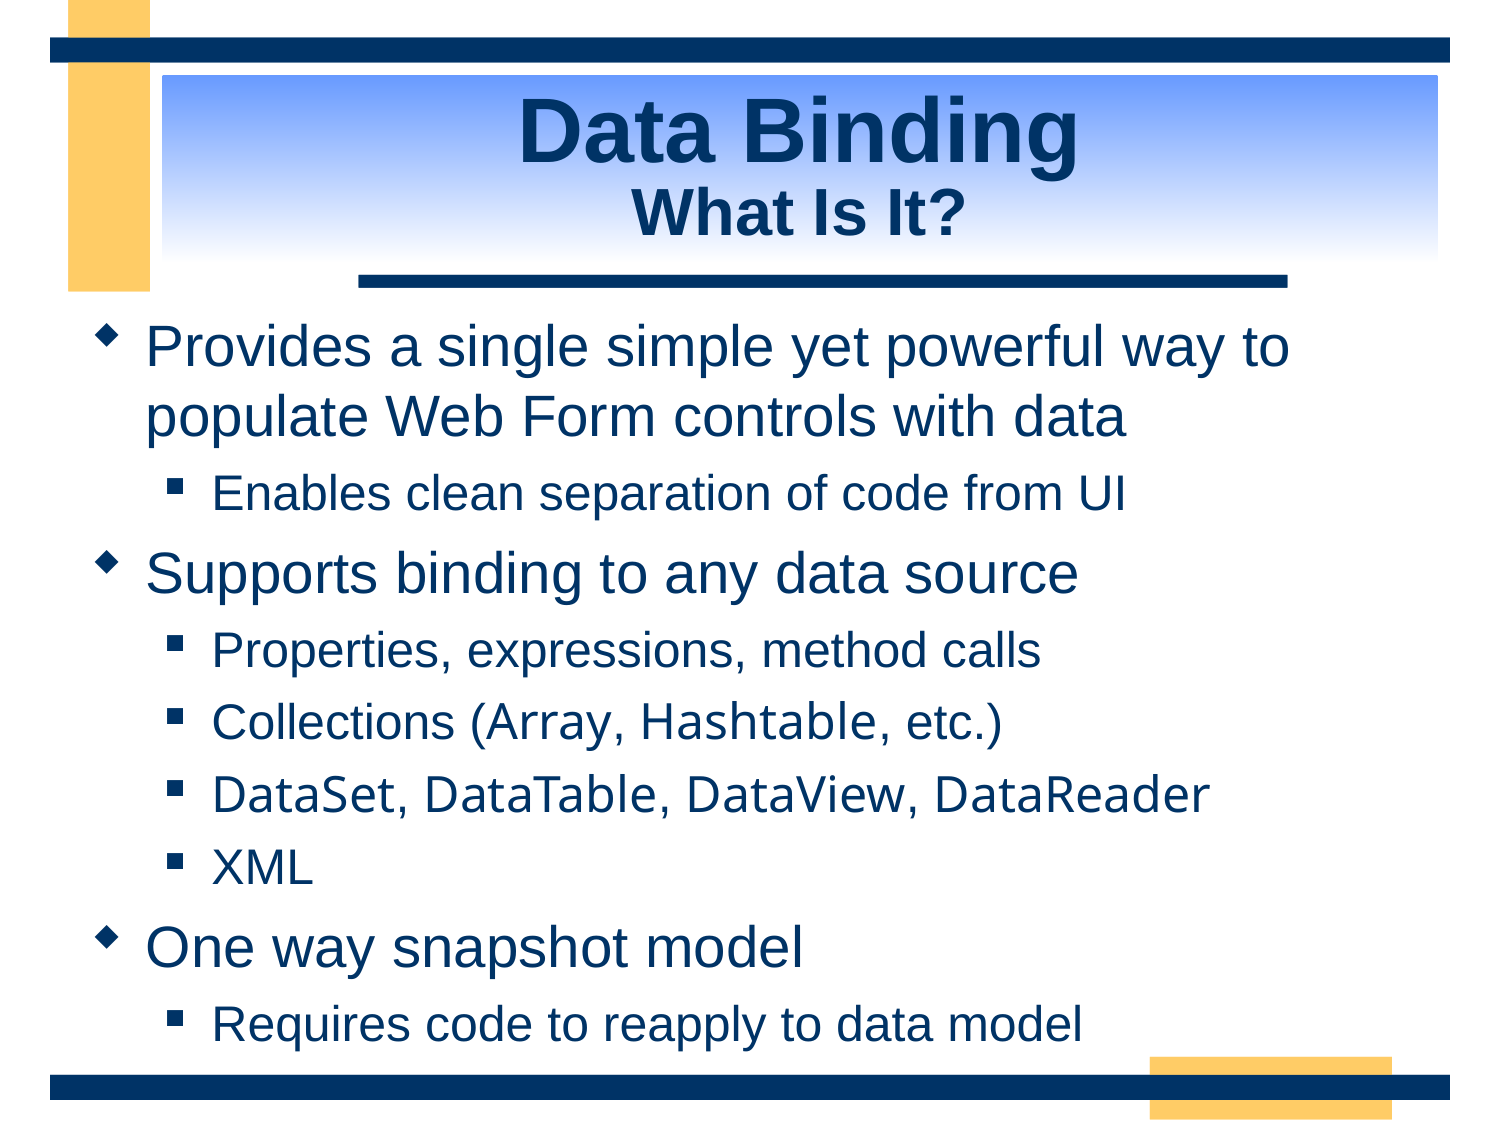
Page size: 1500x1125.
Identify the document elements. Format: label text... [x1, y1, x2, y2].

title Data Binding What Is It? [162, 75, 1438, 263]
list Provides a single simple yet powerful way to populate Web Form controls with data Enables clean separation of code from UI Supports binding to any data source Properties, expressions, method calls Collections (Array, Hashtable, etc.) DataSet, DataTable, DataView, DataReader XML One way snapshot model Requires code to reapply to data model [75, 299, 1425, 1063]
